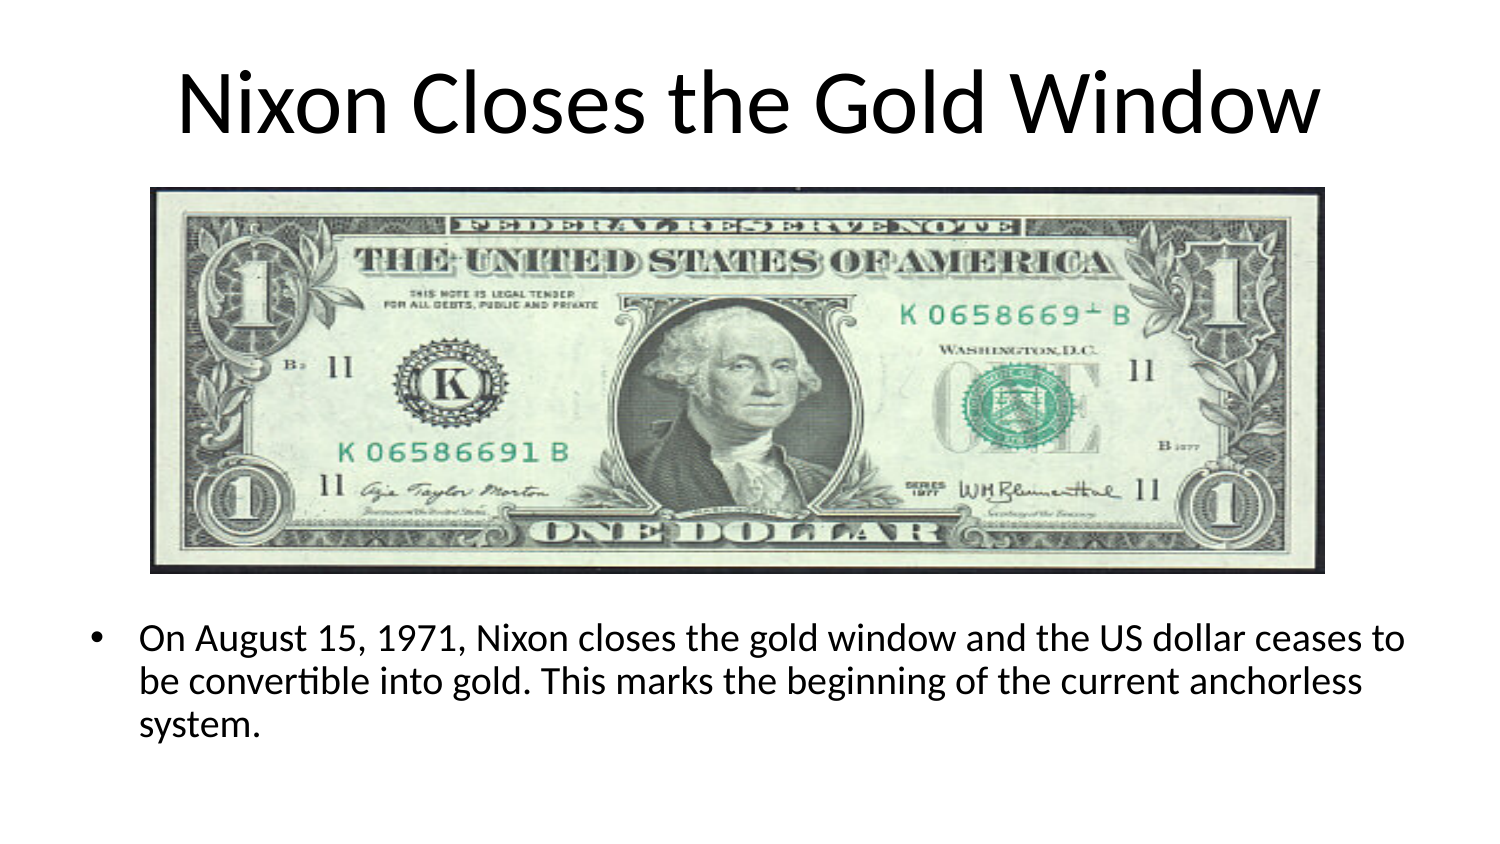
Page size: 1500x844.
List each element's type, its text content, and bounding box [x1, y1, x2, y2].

title Nixon Closes the Gold Window [75, 34, 1425, 175]
picture [149, 187, 1326, 574]
list On August 15, 1971, Nixon closes the gold window and the US dollar ceases to be convertible into gold. This marks the beginning of the current anchorless system. [74, 609, 1426, 755]
